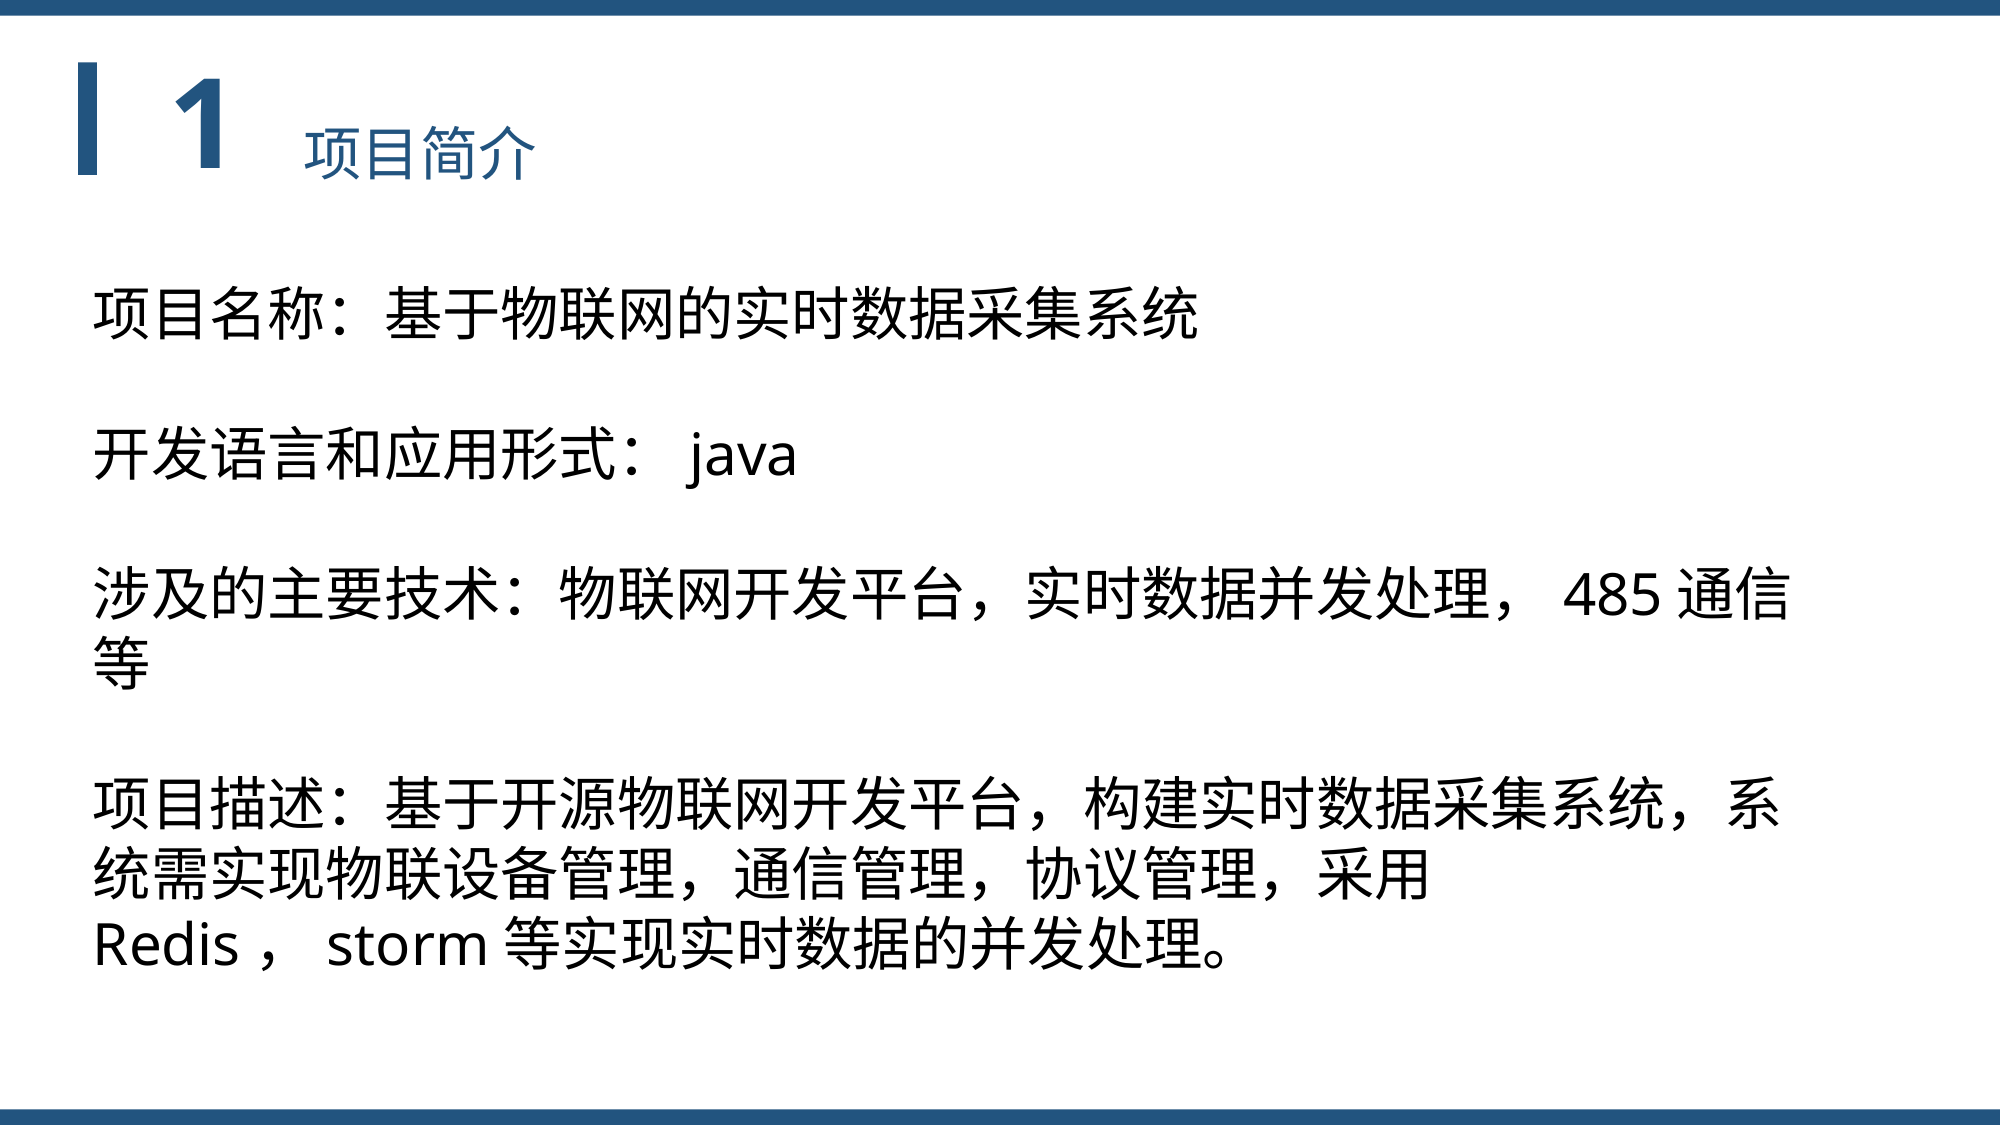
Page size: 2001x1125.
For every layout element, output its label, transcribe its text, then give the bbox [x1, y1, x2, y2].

text_box 1 [121, 36, 288, 202]
text_box [0, 0, 2000, 17]
text_box 项目名称：基于物联网的实时数据采集系统 开发语言和应用形式：java 涉及的主要技术：物联网开发平台，实时数据并发处理，485通信等 项目描述：基于开源物联网开发平台，构建实时数据采集系统，系统需实现物联设备管理，通信管理，协议管理，采用Redis，storm等实现实时数据的并发处理。 [78, 270, 1845, 1030]
text_box 项目简介 [288, 40, 552, 195]
text_box [77, 61, 98, 176]
text_box [0, 1108, 2000, 1125]
